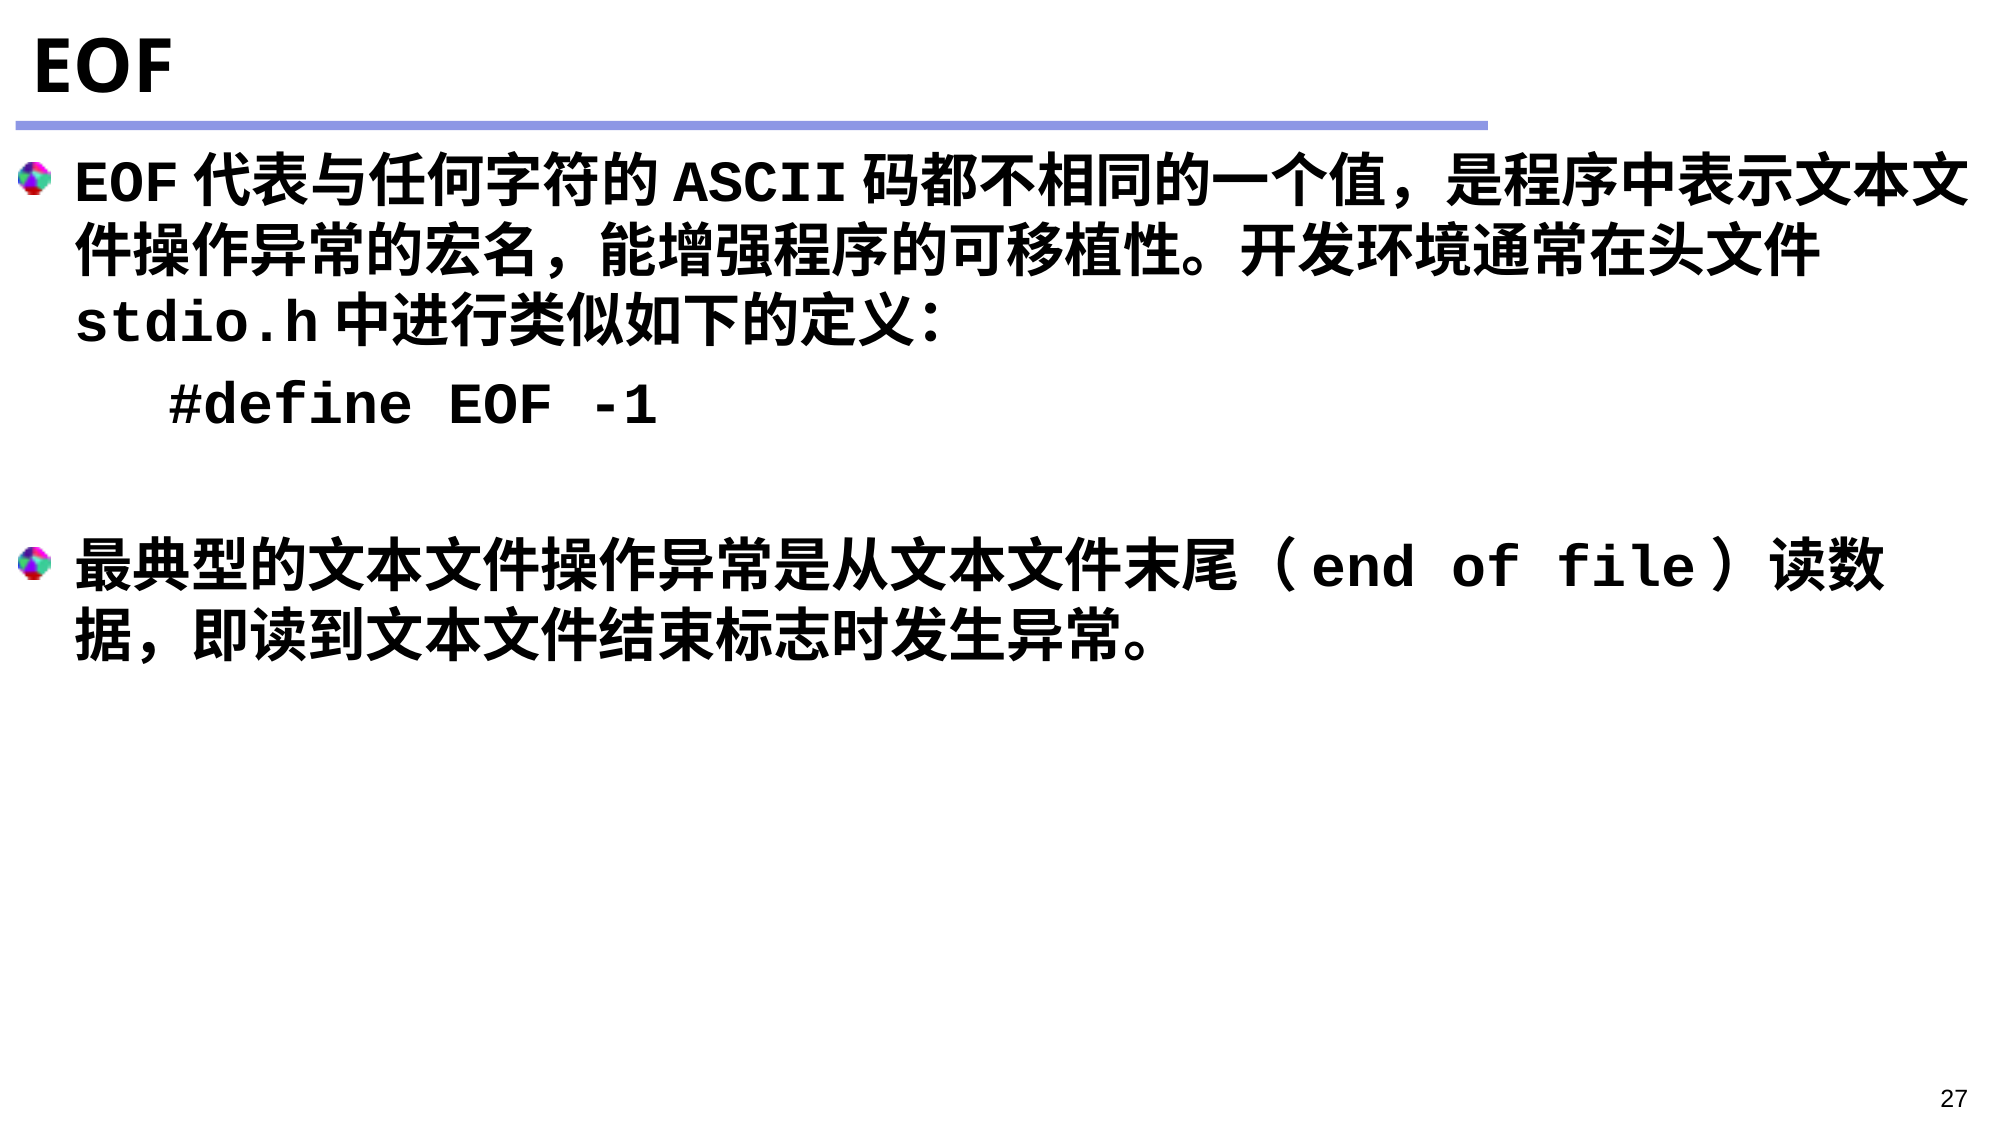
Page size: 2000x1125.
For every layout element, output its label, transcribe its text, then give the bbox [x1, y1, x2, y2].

text_box 27 [1786, 1074, 1984, 1113]
picture [18, 162, 51, 195]
list EOF代表与任何字符的ASCII码都不相同的一个值，是程序中表示文本文件操作异常的宏名，能增强程序的可移植性。开发环境通常在头文件stdio.h中进行类似如下的定义： #define EOF -1 最典型的文本文件操作异常是从文本文件末尾（end of file）读数据，即读到文本文件结束标志时发生异常。 [15, 141, 1984, 1118]
title EOF [16, 12, 1984, 114]
picture [18, 547, 51, 580]
